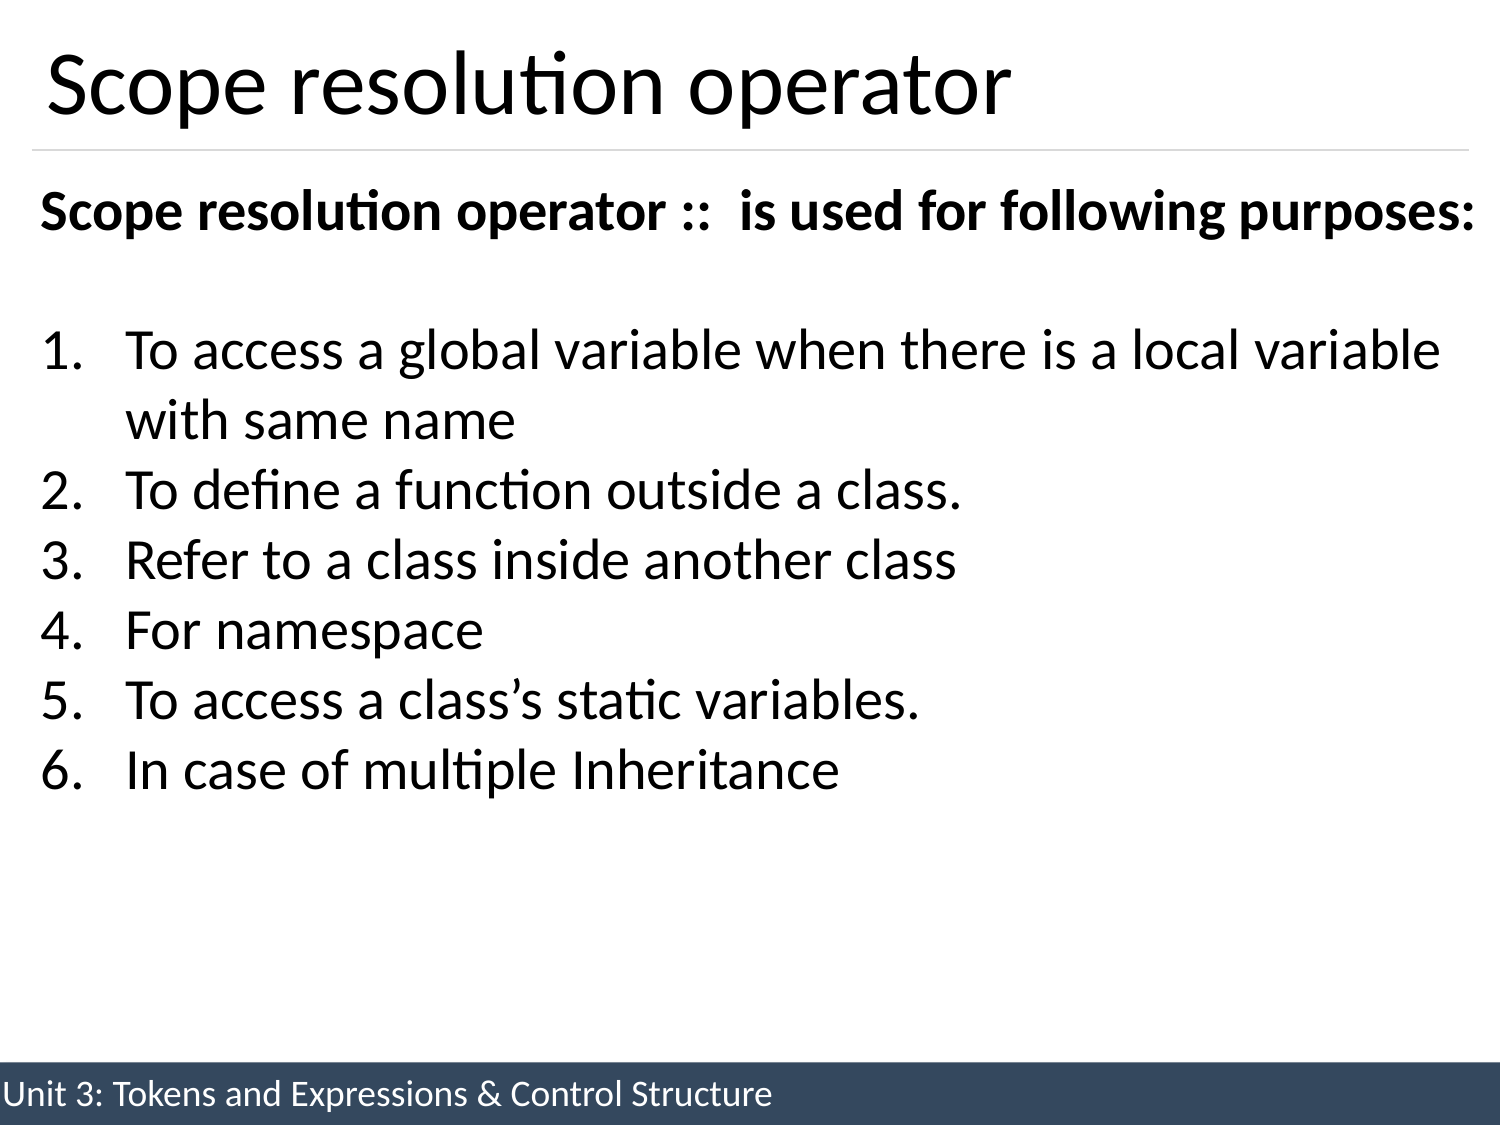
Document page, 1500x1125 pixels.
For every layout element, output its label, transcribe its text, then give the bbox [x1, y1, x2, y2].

title Scope resolution operator [44, 21, 1462, 149]
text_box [0, 1055, 1500, 1125]
text_box Scope resolution operator :: is used for following purposes: To access a global variable when there is a local variable with same name To define a function outside a class. Refer to a class inside another class For namespace To access a class’s static variables. In case of multiple Inheritance [40, 149, 1500, 1012]
